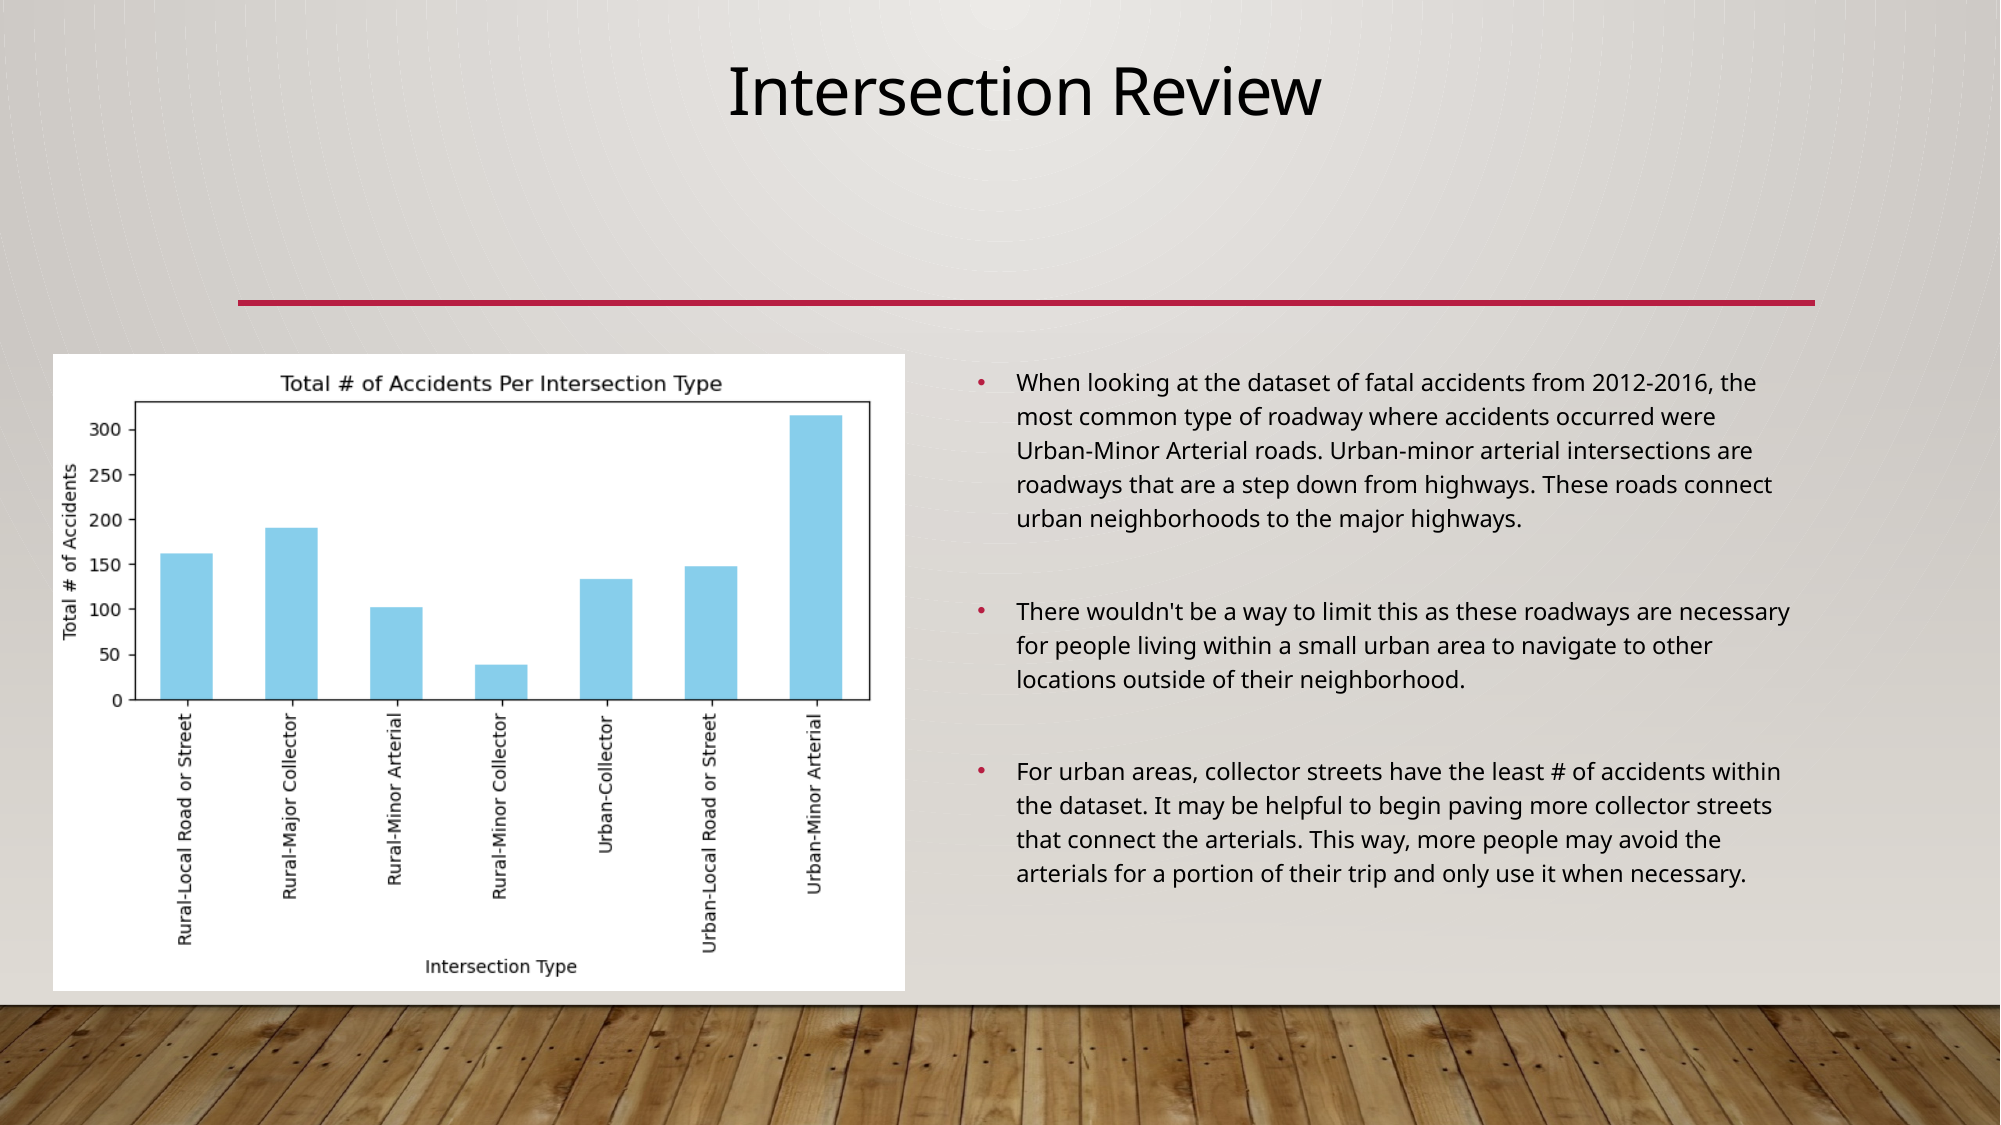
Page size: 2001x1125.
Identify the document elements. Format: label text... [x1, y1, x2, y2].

title Intersection Review [238, 50, 1814, 213]
picture [53, 354, 905, 992]
list When looking at the dataset of fatal accidents from 2012-2016, the most common type of roadway where accidents occurred were Urban-Minor Arterial roads. Urban-minor arterial intersections are roadways that are a step down from highways. These roads connect urban neighborhoods to the major highways. There wouldn't be a way to limit this as these roadways are necessary for people living within a small urban area to navigate to other locations outside of their neighborhood. For urban areas, collector streets have the least # of accidents within the dataset. It may be helpful to begin paving more collector streets that connect the arterials. This way, more people may avoid the arterials for a portion of their trip and only use it when necessary. [962, 354, 1814, 897]
picture [0, 1005, 2000, 1125]
